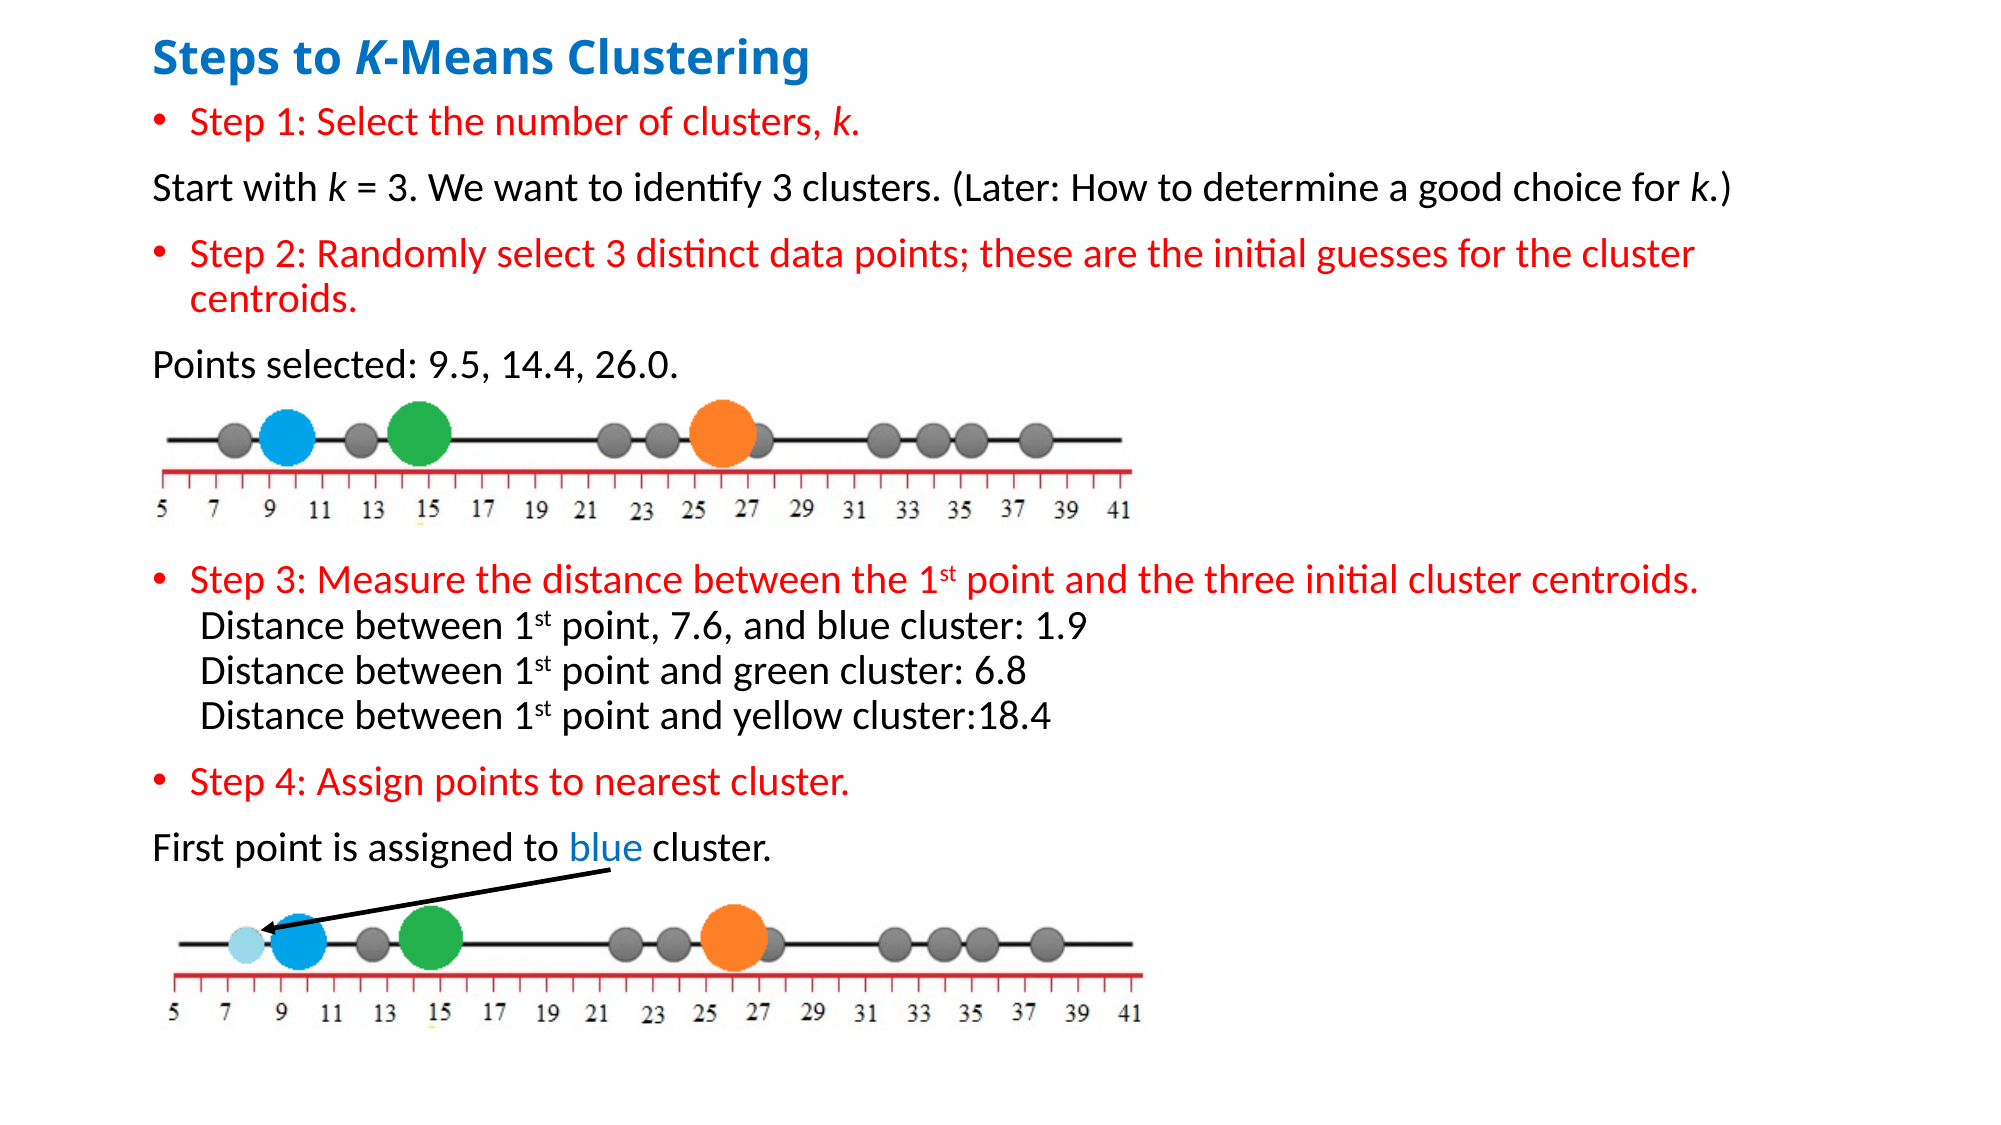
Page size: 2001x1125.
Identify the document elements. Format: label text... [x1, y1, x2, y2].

list Step 1: Select the number of clusters, k. Start with k = 3. We want to identify 3 clusters. (Later: How to determine a good choice for k.) Step 2: Randomly select 3 distinct data points; these are the initial guesses for the cluster centroids. Points selected: 9.5, 14.4, 26.0. Step 3: Measure the distance between the 1st point and the three initial cluster centroids. Distance between 1st point, 7.6, and blue cluster: 1.9 Distance between 1st point and green cluster: 6.8 Distance between 1st point and yellow cluster:18.4 Step 4: Assign points to nearest cluster. First point is assigned to blue cluster. [137, 92, 1863, 1066]
picture [159, 881, 1162, 1033]
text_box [260, 869, 611, 931]
title Steps to K-Means Clustering [137, 25, 1863, 92]
picture [142, 389, 1162, 533]
